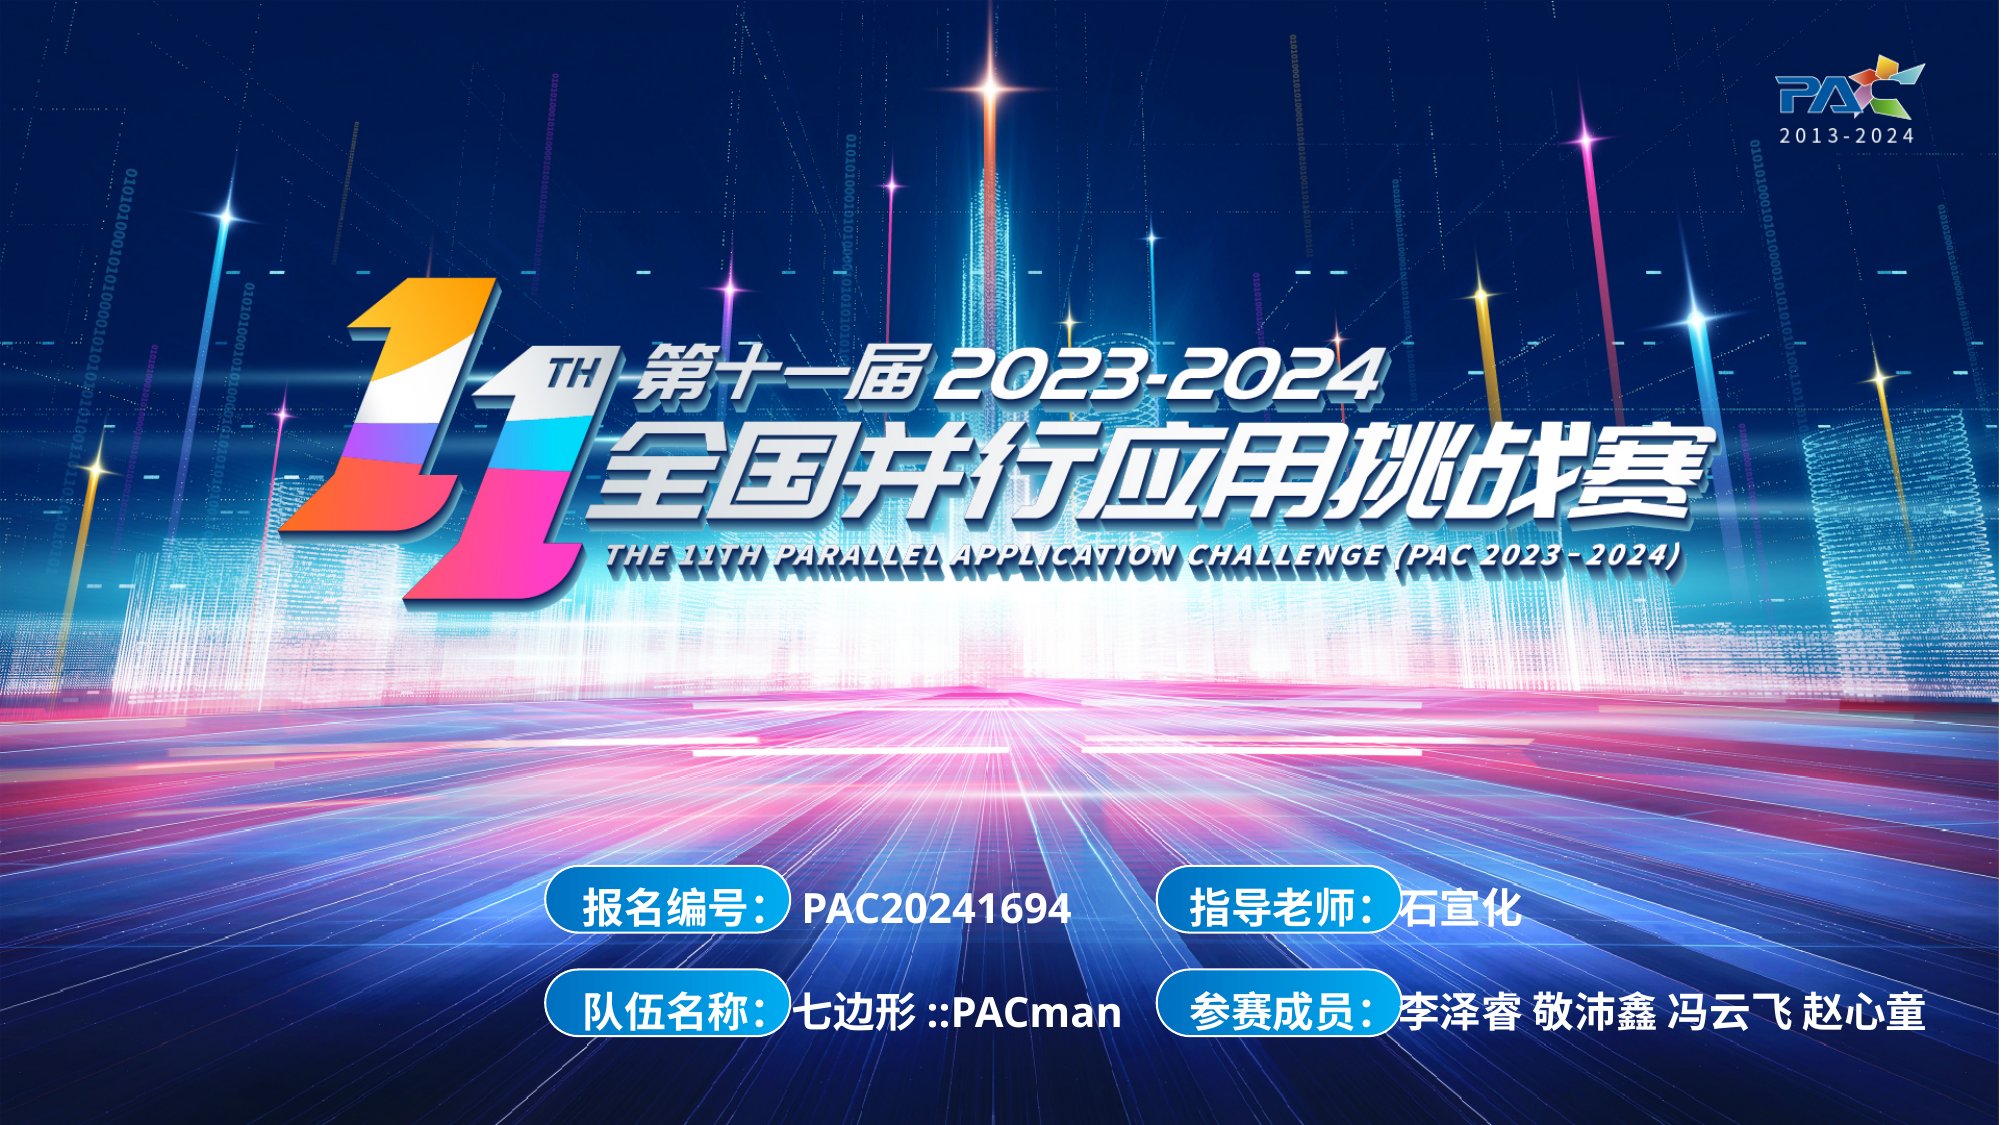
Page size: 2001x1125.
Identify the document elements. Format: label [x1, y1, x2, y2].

picture [0, 0, 2000, 1125]
text_box [545, 849, 2000, 1037]
